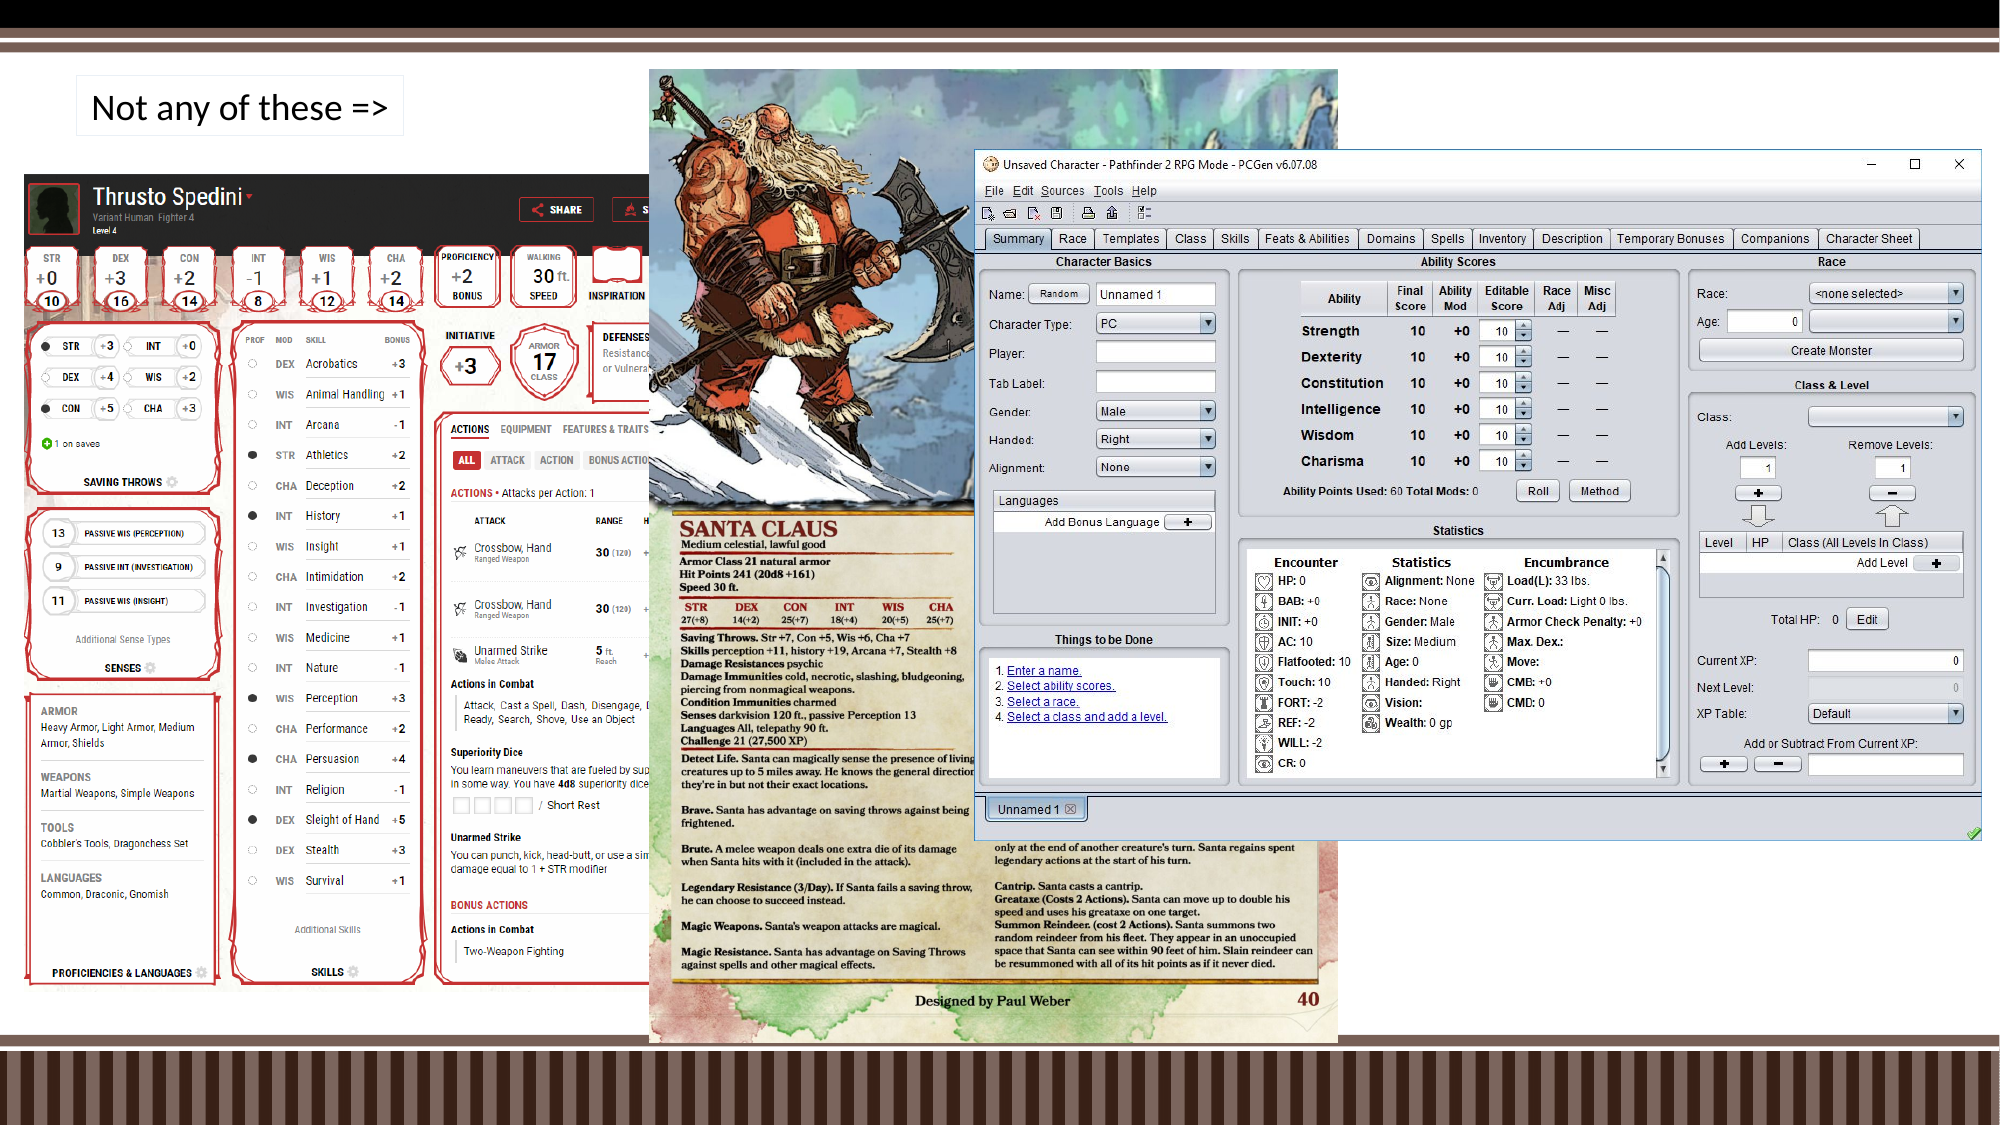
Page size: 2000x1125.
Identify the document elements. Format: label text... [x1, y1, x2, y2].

text_box Not any of these => [76, 75, 404, 136]
picture [24, 69, 1982, 1043]
